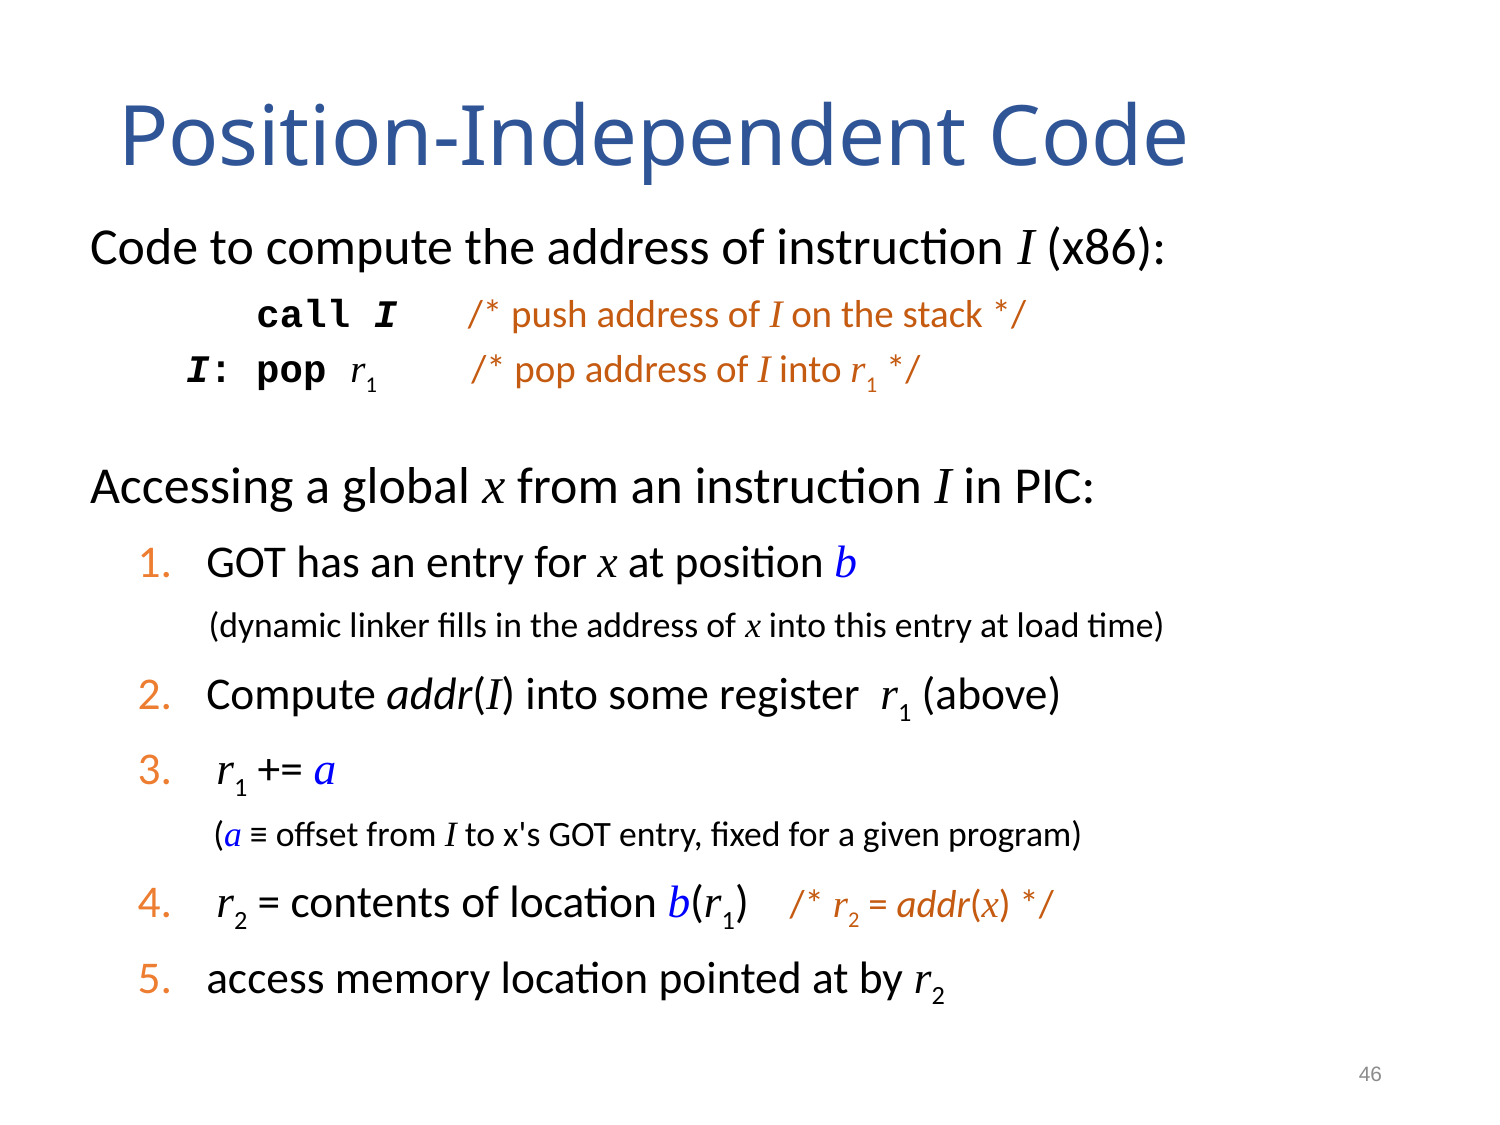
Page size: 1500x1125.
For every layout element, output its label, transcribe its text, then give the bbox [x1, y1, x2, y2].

slide_number 46 [1059, 1042, 1397, 1103]
title Position-Independent Code [103, 59, 1397, 212]
list Code to compute the address of instruction I (x86): call I /* push address of I on the stack */ I: pop r1 /* pop address of I into r1 */ Accessing a global x from an instruction I in PIC: GOT has an entry for x at position b (dynamic linker fills in the address of x into this entry at load time) Compute addr(I) into some register r1 (above) r1 += a (a ≡ offset from I to x's GOT entry, fixed for a given program) r2 = contents of location b(r1) /* r2 = addr(x) */ access memory location pointed at by r2 [75, 212, 1463, 1018]
